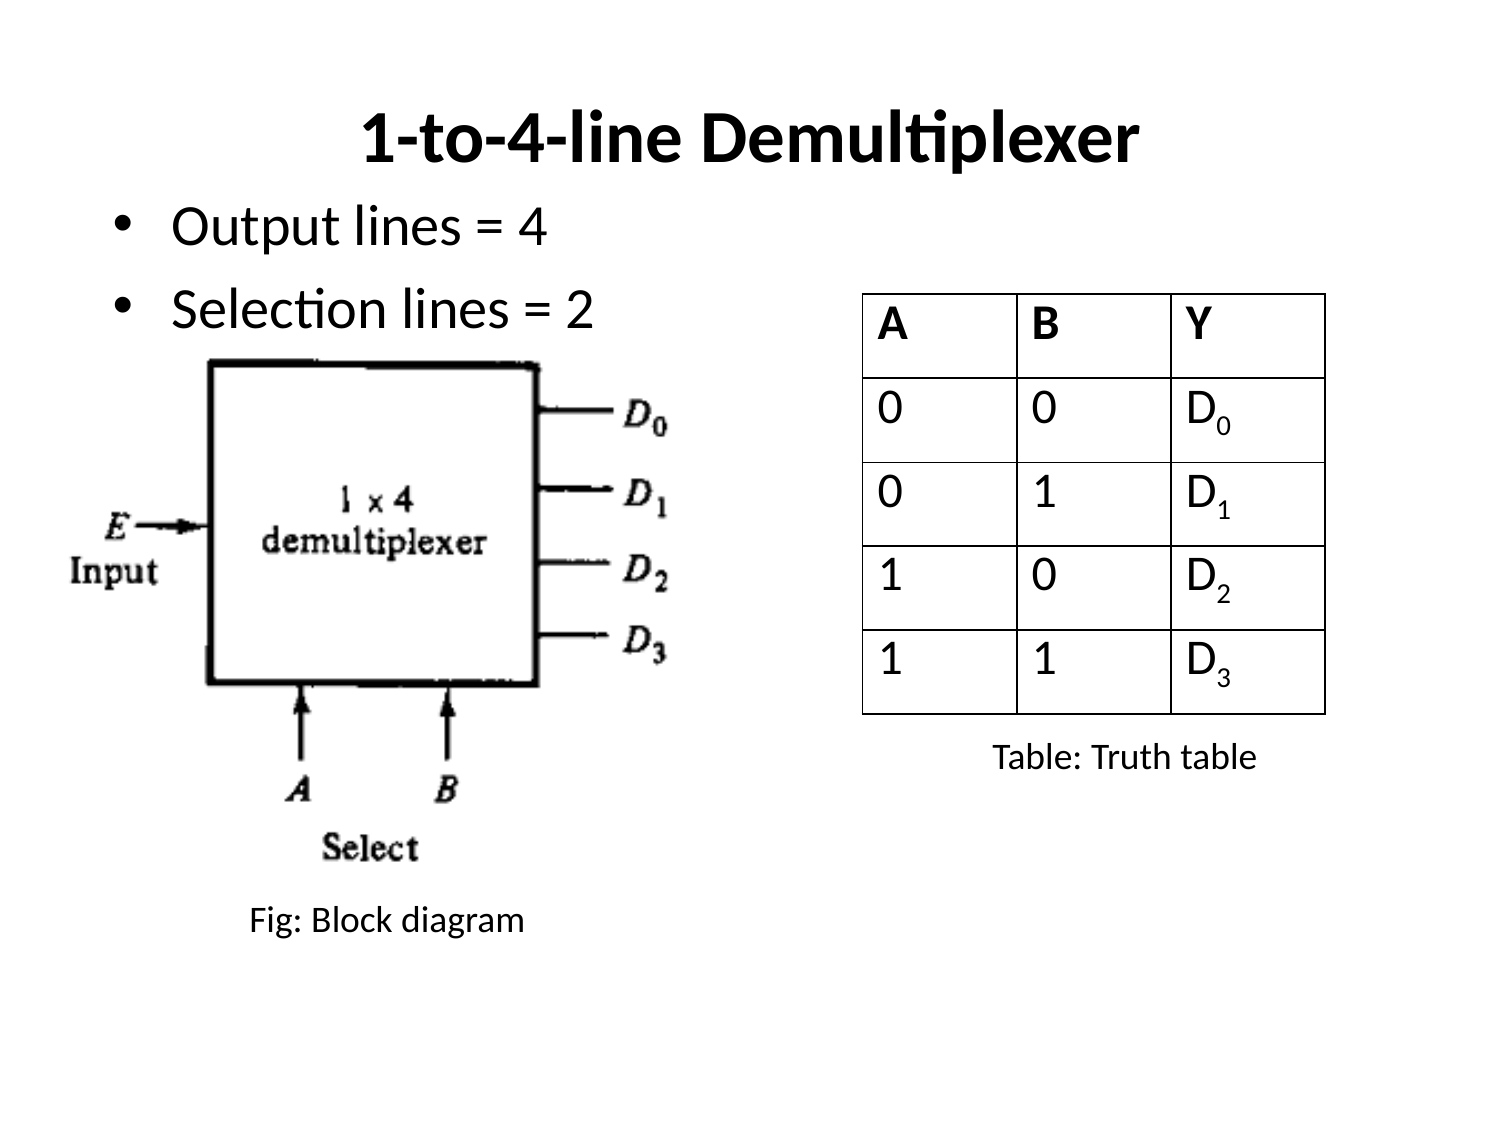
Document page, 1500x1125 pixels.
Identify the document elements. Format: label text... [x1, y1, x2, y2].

table_cell 0 [863, 379, 1016, 462]
table_cell 0 [863, 463, 1016, 545]
text_box Fig: Block diagram [162, 887, 613, 948]
table_cell D3 [1172, 631, 1324, 713]
table_cell 0 [1018, 379, 1170, 462]
table_header B [1018, 295, 1170, 377]
picture [49, 337, 684, 873]
table_cell 1 [1018, 631, 1170, 713]
list Output lines = 4 Selection lines = 2 [112, 187, 1404, 342]
table_cell 1 [863, 631, 1016, 713]
table_cell D2 [1172, 547, 1324, 629]
table_cell 1 [1018, 463, 1170, 545]
title 1-to-4-line Demultiplexer [97, 87, 1403, 182]
text_box Table: Truth table [899, 724, 1350, 785]
table_header A [863, 295, 1016, 377]
table_header Y [1172, 295, 1324, 377]
table_cell D1 [1172, 463, 1324, 545]
table_cell 0 [1018, 547, 1170, 629]
table_cell 1 [863, 547, 1016, 629]
table_cell D0 [1172, 379, 1324, 462]
